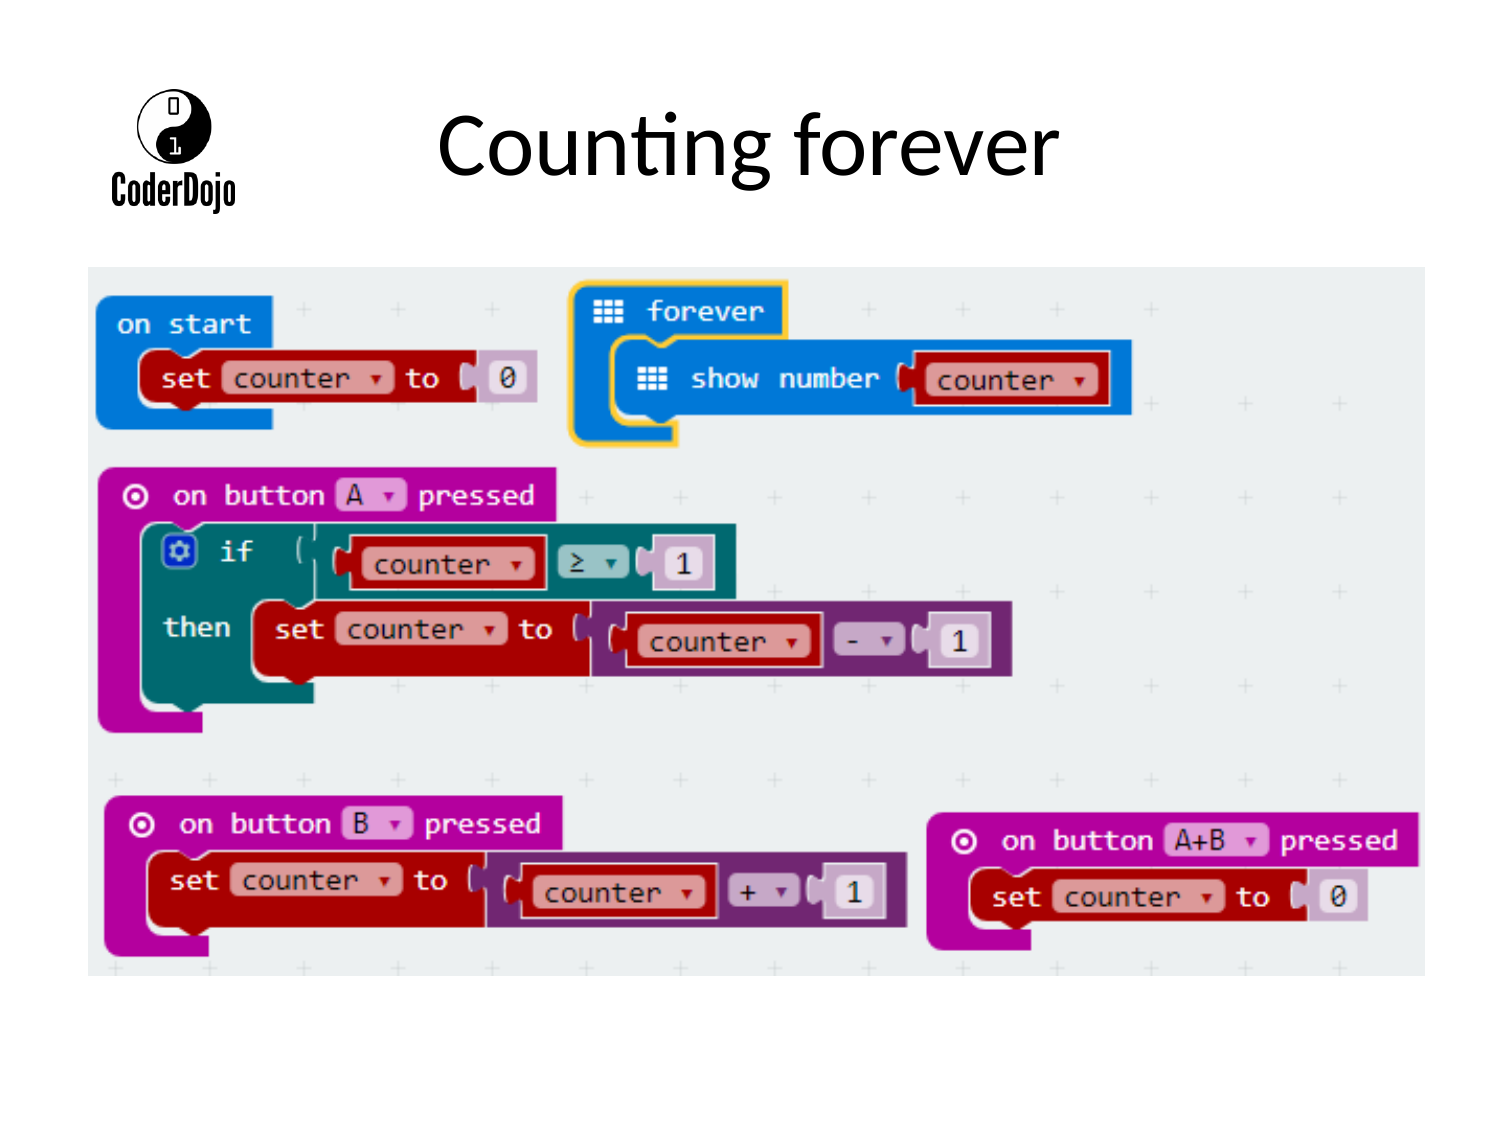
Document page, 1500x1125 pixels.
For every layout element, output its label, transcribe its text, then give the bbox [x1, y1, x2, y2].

picture [88, 266, 1425, 977]
title Counting forever [75, 45, 1425, 233]
picture [111, 89, 236, 215]
